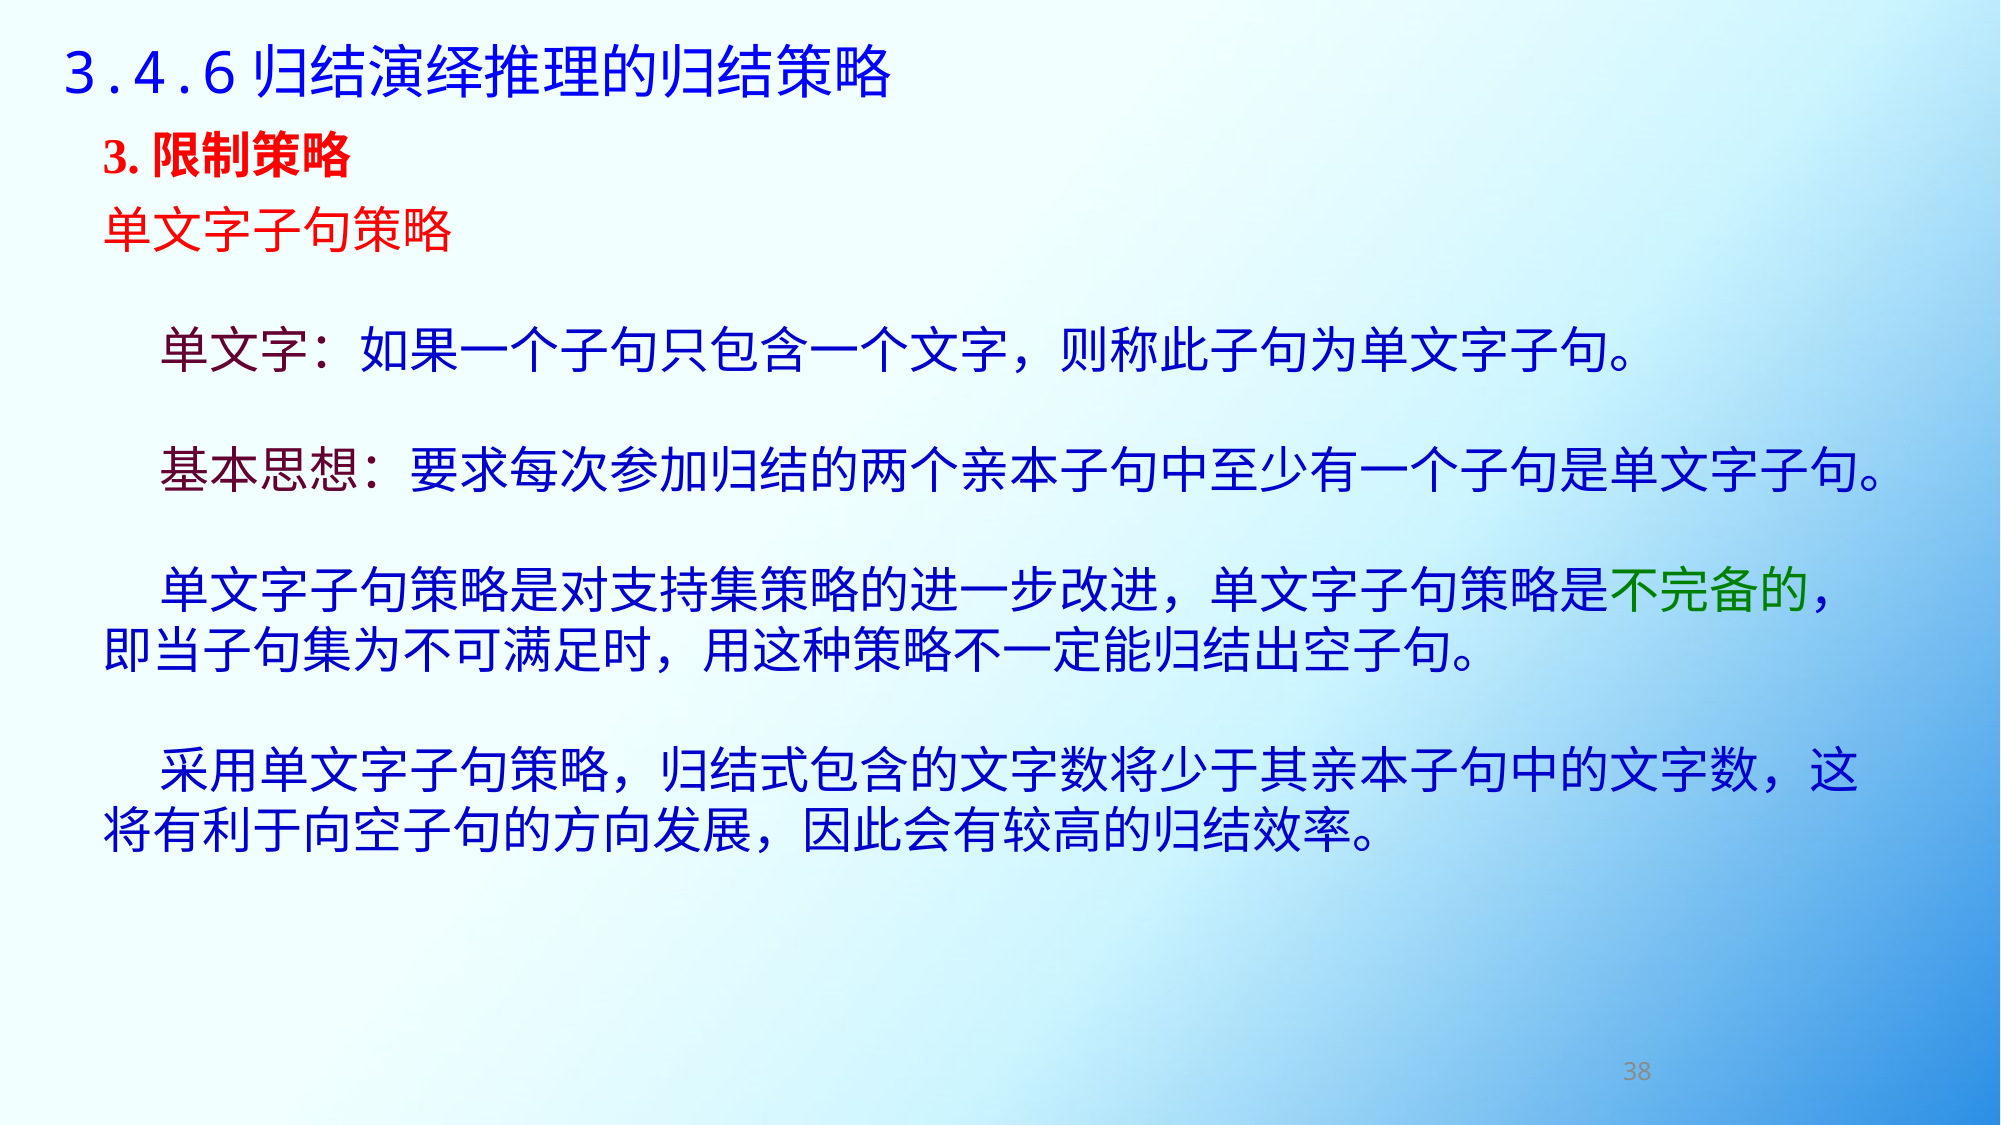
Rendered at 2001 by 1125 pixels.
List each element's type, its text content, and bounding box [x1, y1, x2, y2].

picture [0, 0, 2001, 1125]
slide_number 38 [1412, 1042, 1863, 1103]
text_box 单文字子句策略 单文字：如果一个子句只包含一个文字，则称此子句为单文字子句。 基本思想：要求每次参加归结的两个亲本子句中至少有一个子句是单文字子句。 单文字子句策略是对支持集策略的进一步改进，单文字子句策略是不完备的，即当子句集为不可满足时，用这种策略不一定能归结出空子句。 采用单文字子句策略，归结式包含的文字数将少于其亲本子句中的文字数，这将有利于向空子句的方向发展，因此会有较高的归结效率。 [87, 191, 1888, 867]
title 3.4.6归结演绎推理的归结策略 [47, 21, 1398, 129]
text_box 3.限制策略 [87, 115, 386, 191]
